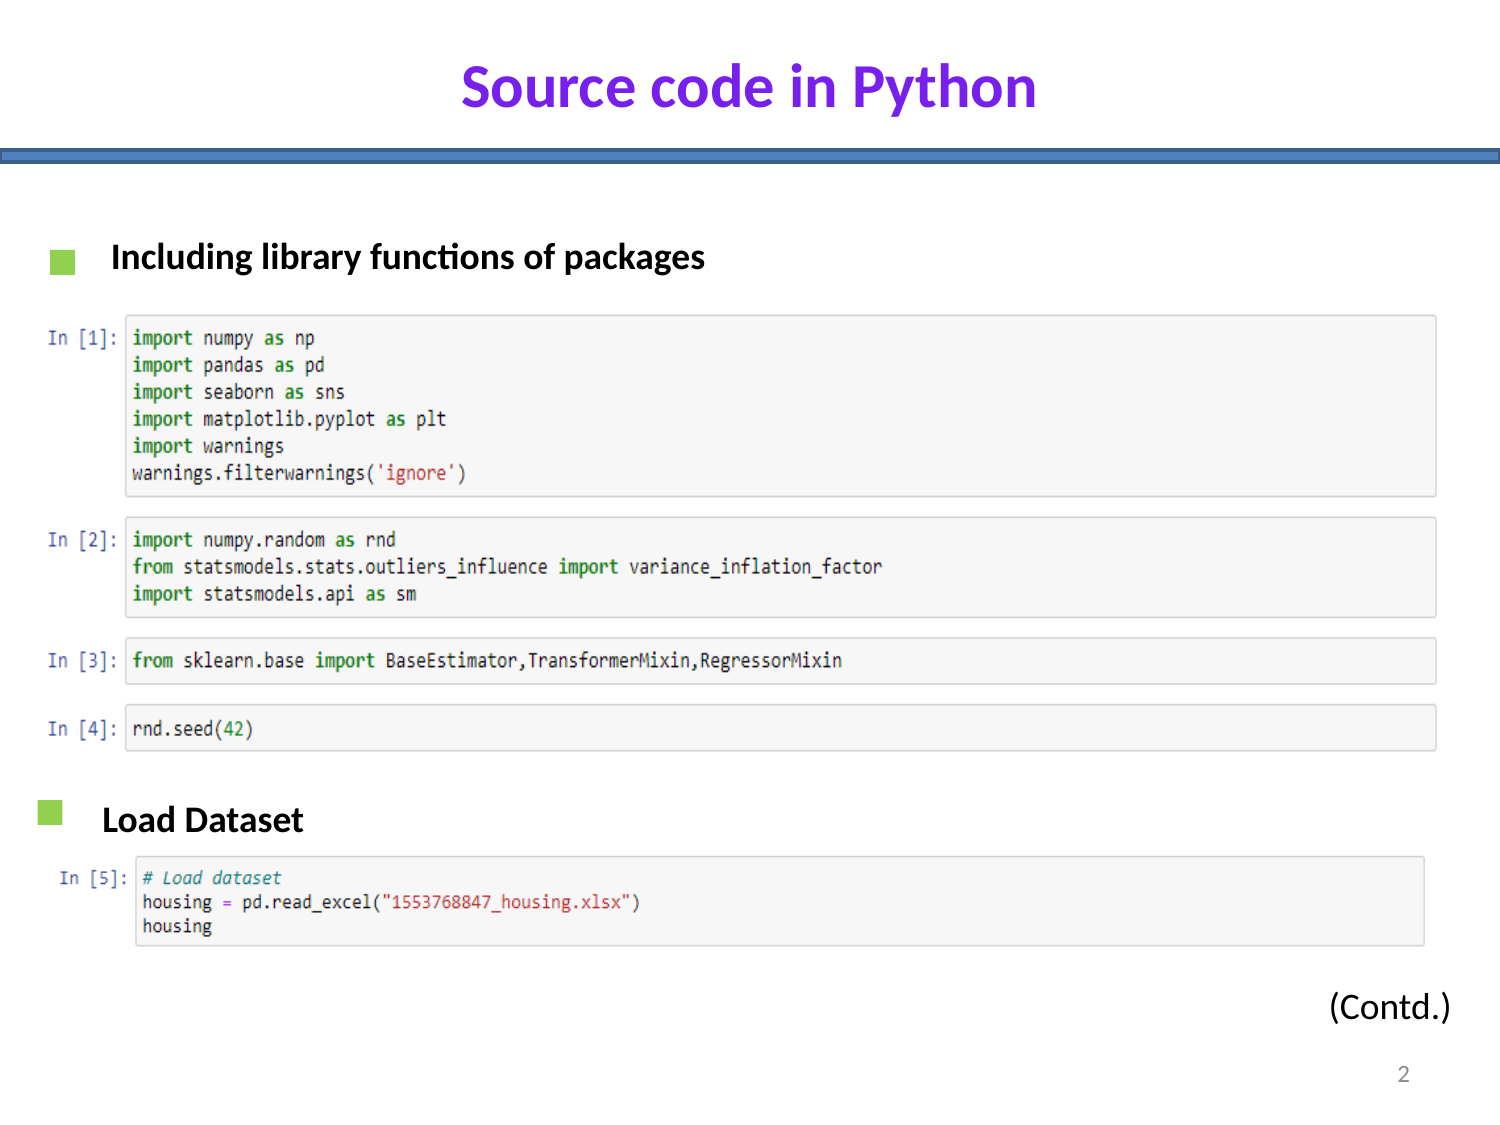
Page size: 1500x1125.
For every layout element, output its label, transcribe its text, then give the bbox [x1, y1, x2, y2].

text_box [48, 248, 77, 277]
text_box Load Dataset [87, 787, 488, 848]
picture [37, 299, 1451, 763]
picture [49, 849, 1438, 958]
text_box [35, 798, 65, 827]
text_box [0, 148, 1500, 164]
text_box Including library functions of packages [87, 224, 1463, 285]
text_box Source code in Python [0, 37, 1500, 128]
text_box (Contd.) [1313, 974, 1475, 1035]
slide_number 2 [1074, 1042, 1425, 1103]
